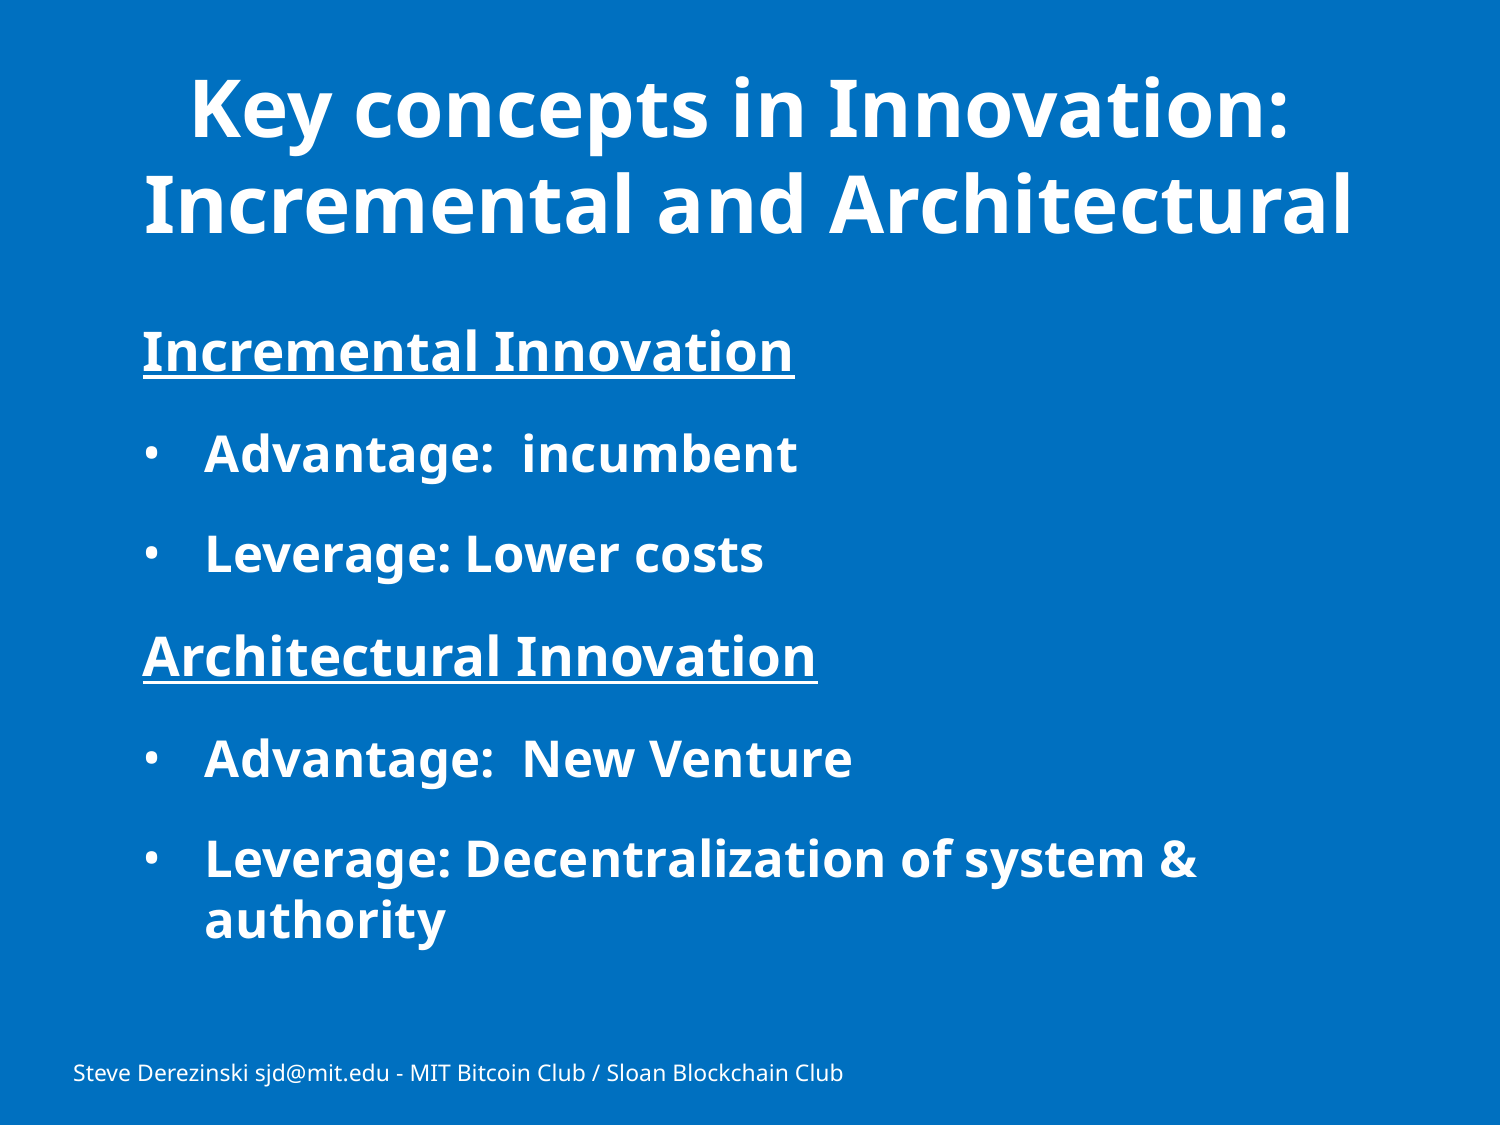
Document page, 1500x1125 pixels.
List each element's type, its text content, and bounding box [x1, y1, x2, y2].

footer Steve Derezinski sjd@mit.edu - MIT Bitcoin Club / Sloan Blockchain Club [58, 1042, 1023, 1103]
title Key concepts in Innovation: Incremental and Architectural [127, 17, 1372, 289]
list Incremental Innovation Advantage: incumbent Leverage: Lower costs Architectural Innovation Advantage: New Venture Leverage: Decentralization of system & authority [127, 308, 1372, 958]
